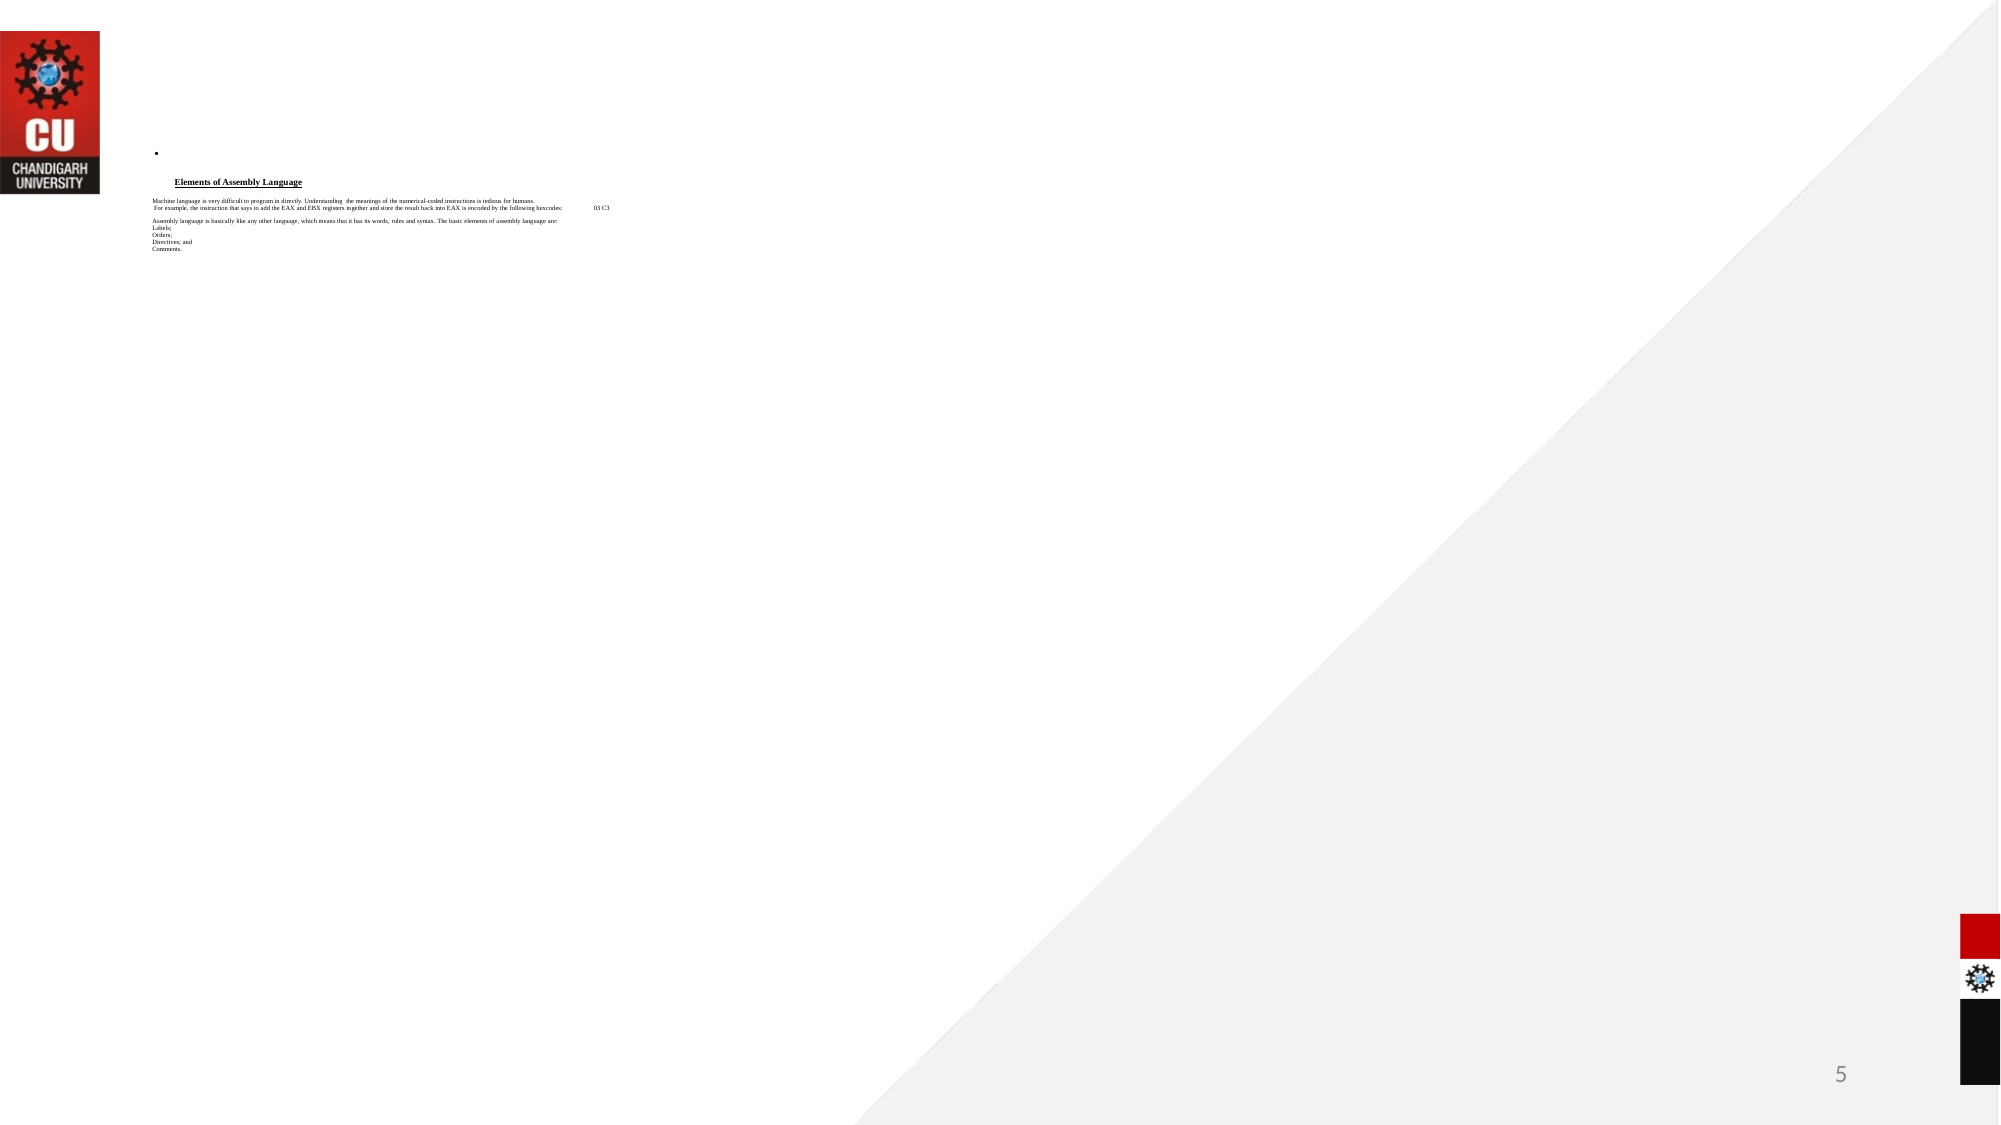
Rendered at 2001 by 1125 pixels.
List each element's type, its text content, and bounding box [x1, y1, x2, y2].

slide_number ‹#› [1412, 1042, 1863, 1103]
picture [0, 0, 2001, 1125]
title • Elements of Assembly Language Machine language is very difficult to program in directly. Understanding the meanings of the numerical-coded instructions is tedious for humans. For example, the instruction that says to add the EAX and EBX registers together and store the result back into EAX is encoded by the following hexcodes: 03 C3 Assembly language is basically like any other language, which means that it has its words, rules and syntax. The basic elements of assembly language are: Labels; Orders; Directives; and Comments. [137, 59, 1863, 278]
